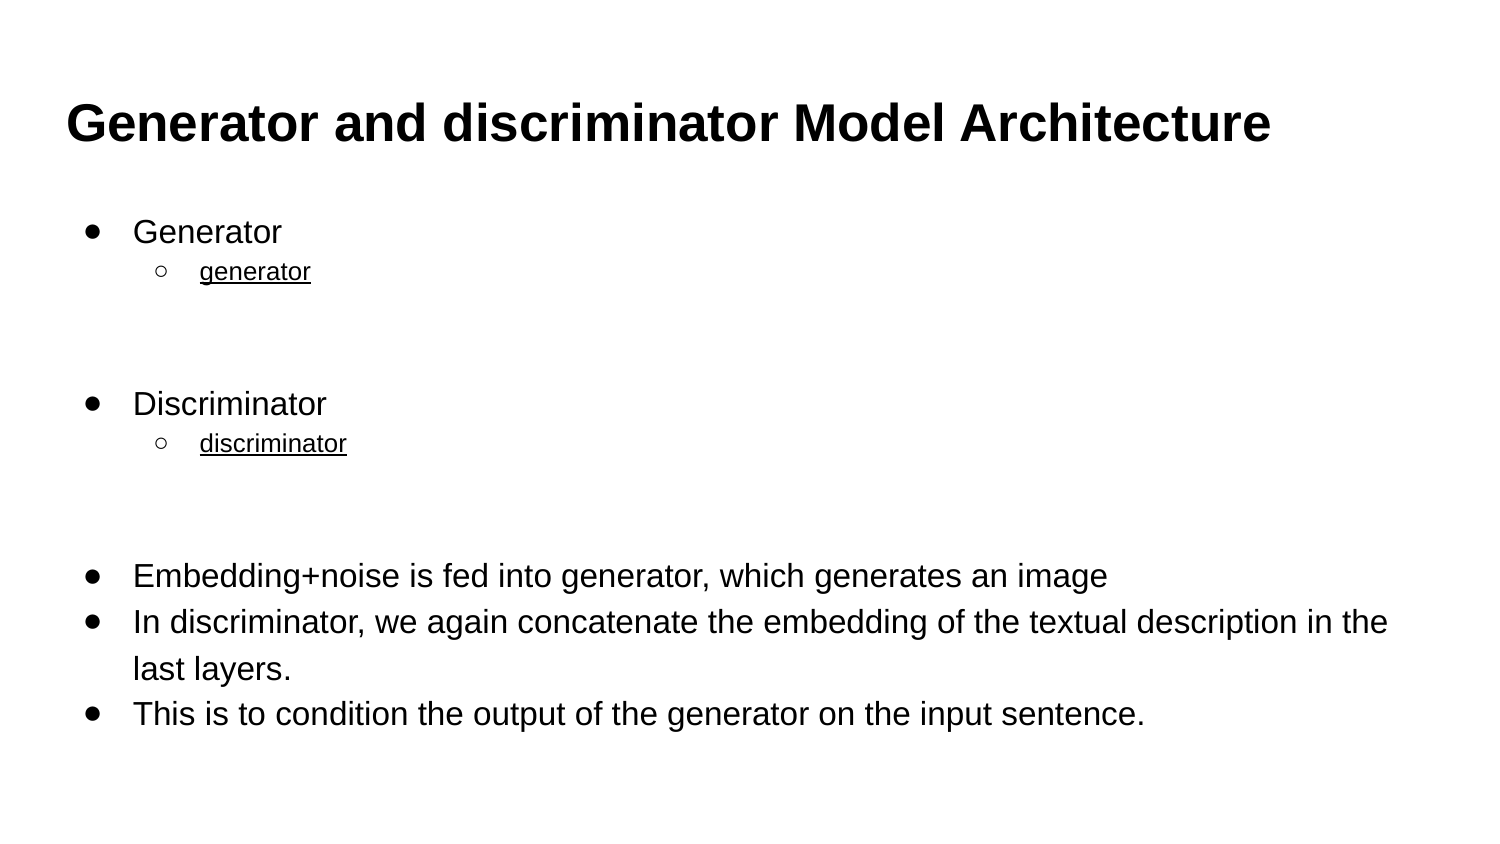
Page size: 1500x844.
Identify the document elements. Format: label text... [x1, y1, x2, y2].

title Generator and discriminator Model Architecture [51, 72, 1449, 167]
list Generator generator Discriminator discriminator Embedding+noise is fed into generator, which generates an image In discriminator, we again concatenate the embedding of the textual description in the last layers. This is to condition the output of the generator on the input sentence. [51, 189, 1449, 750]
